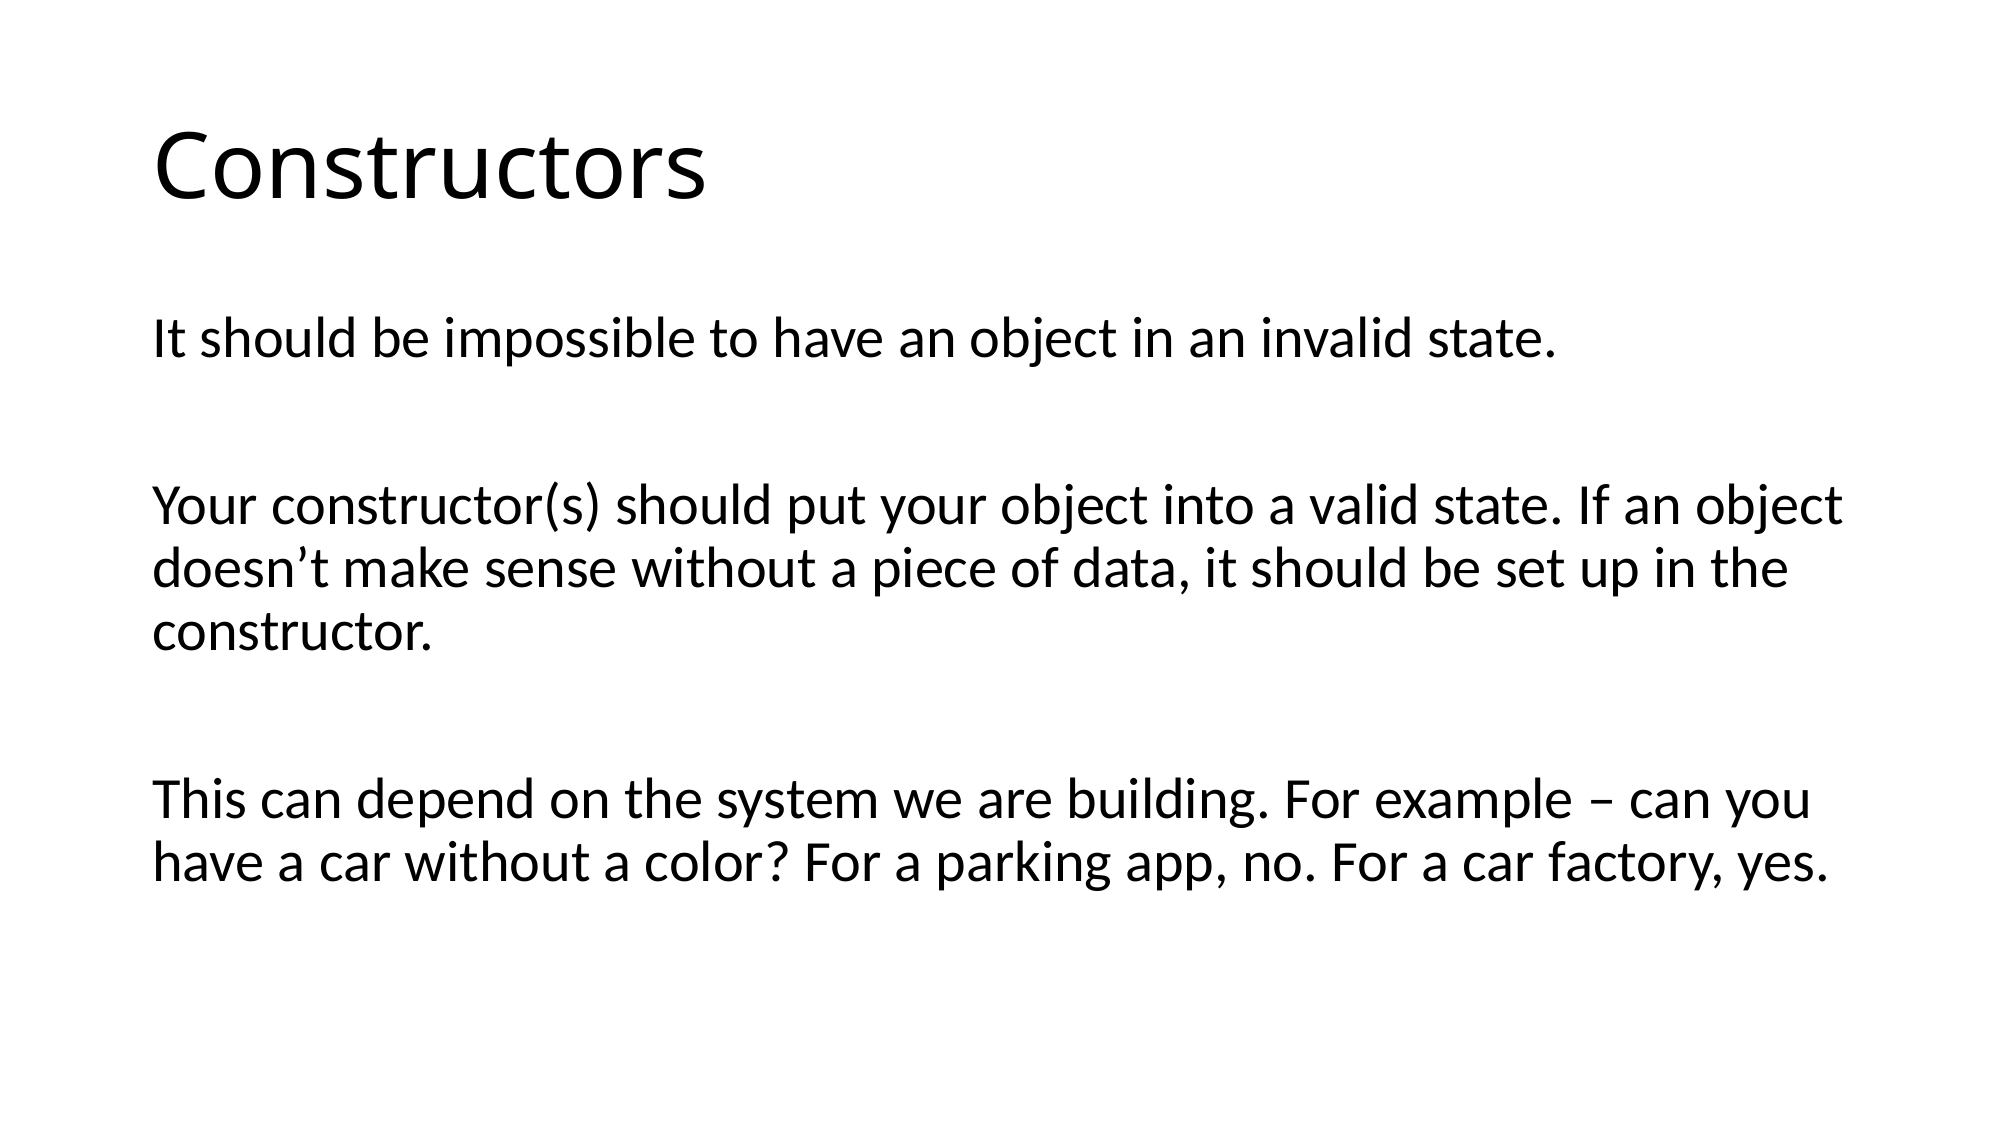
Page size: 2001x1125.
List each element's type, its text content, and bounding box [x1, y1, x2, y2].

list It should be impossible to have an object in an invalid state. Your constructor(s) should put your object into a valid state. If an object doesn’t make sense without a piece of data, it should be set up in the constructor. This can depend on the system we are building. For example – can you have a car without a color? For a parking app, no. For a car factory, yes. [137, 299, 1863, 1014]
title Constructors [137, 59, 1863, 278]
